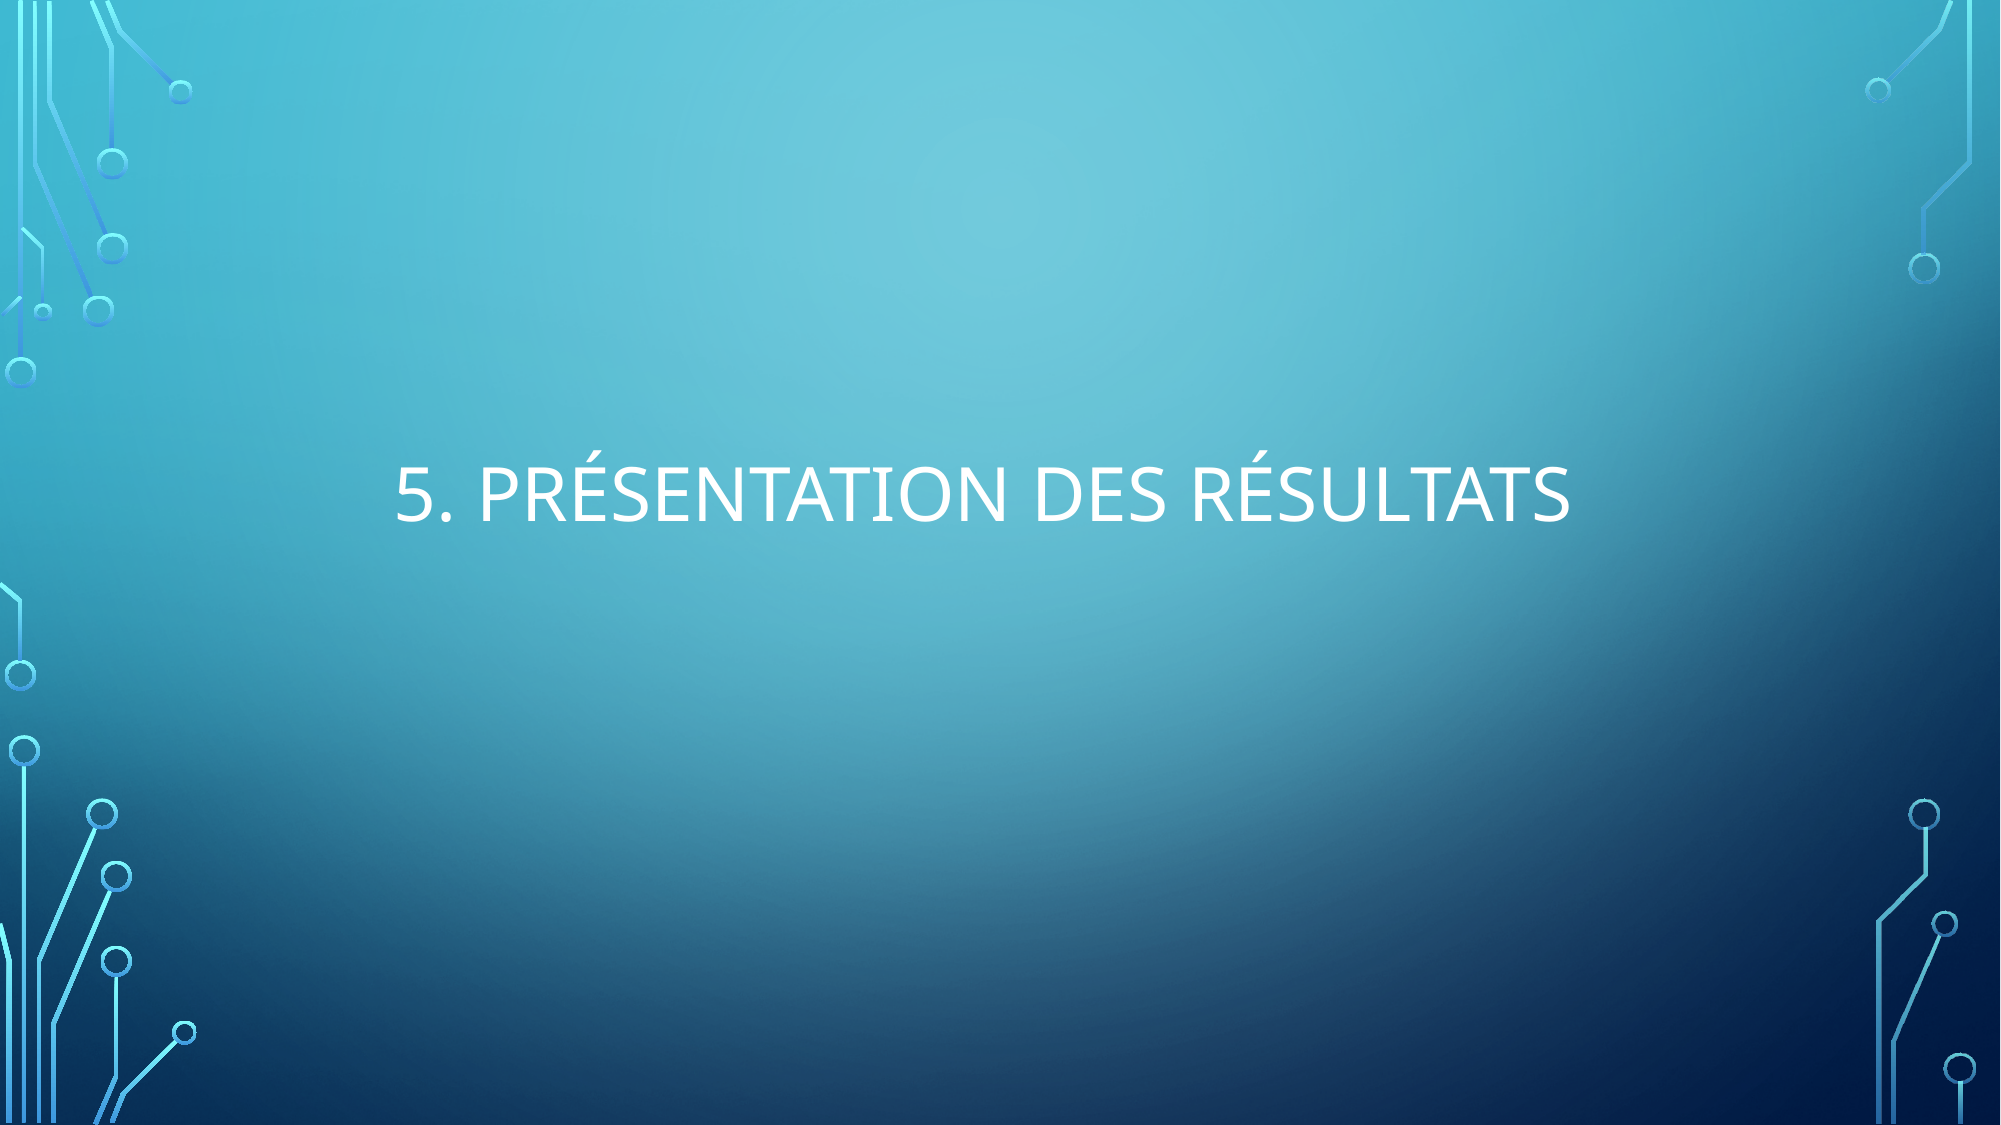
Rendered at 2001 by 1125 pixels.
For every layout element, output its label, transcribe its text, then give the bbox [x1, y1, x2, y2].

title 5. Présentation des résultats [180, 375, 1806, 619]
